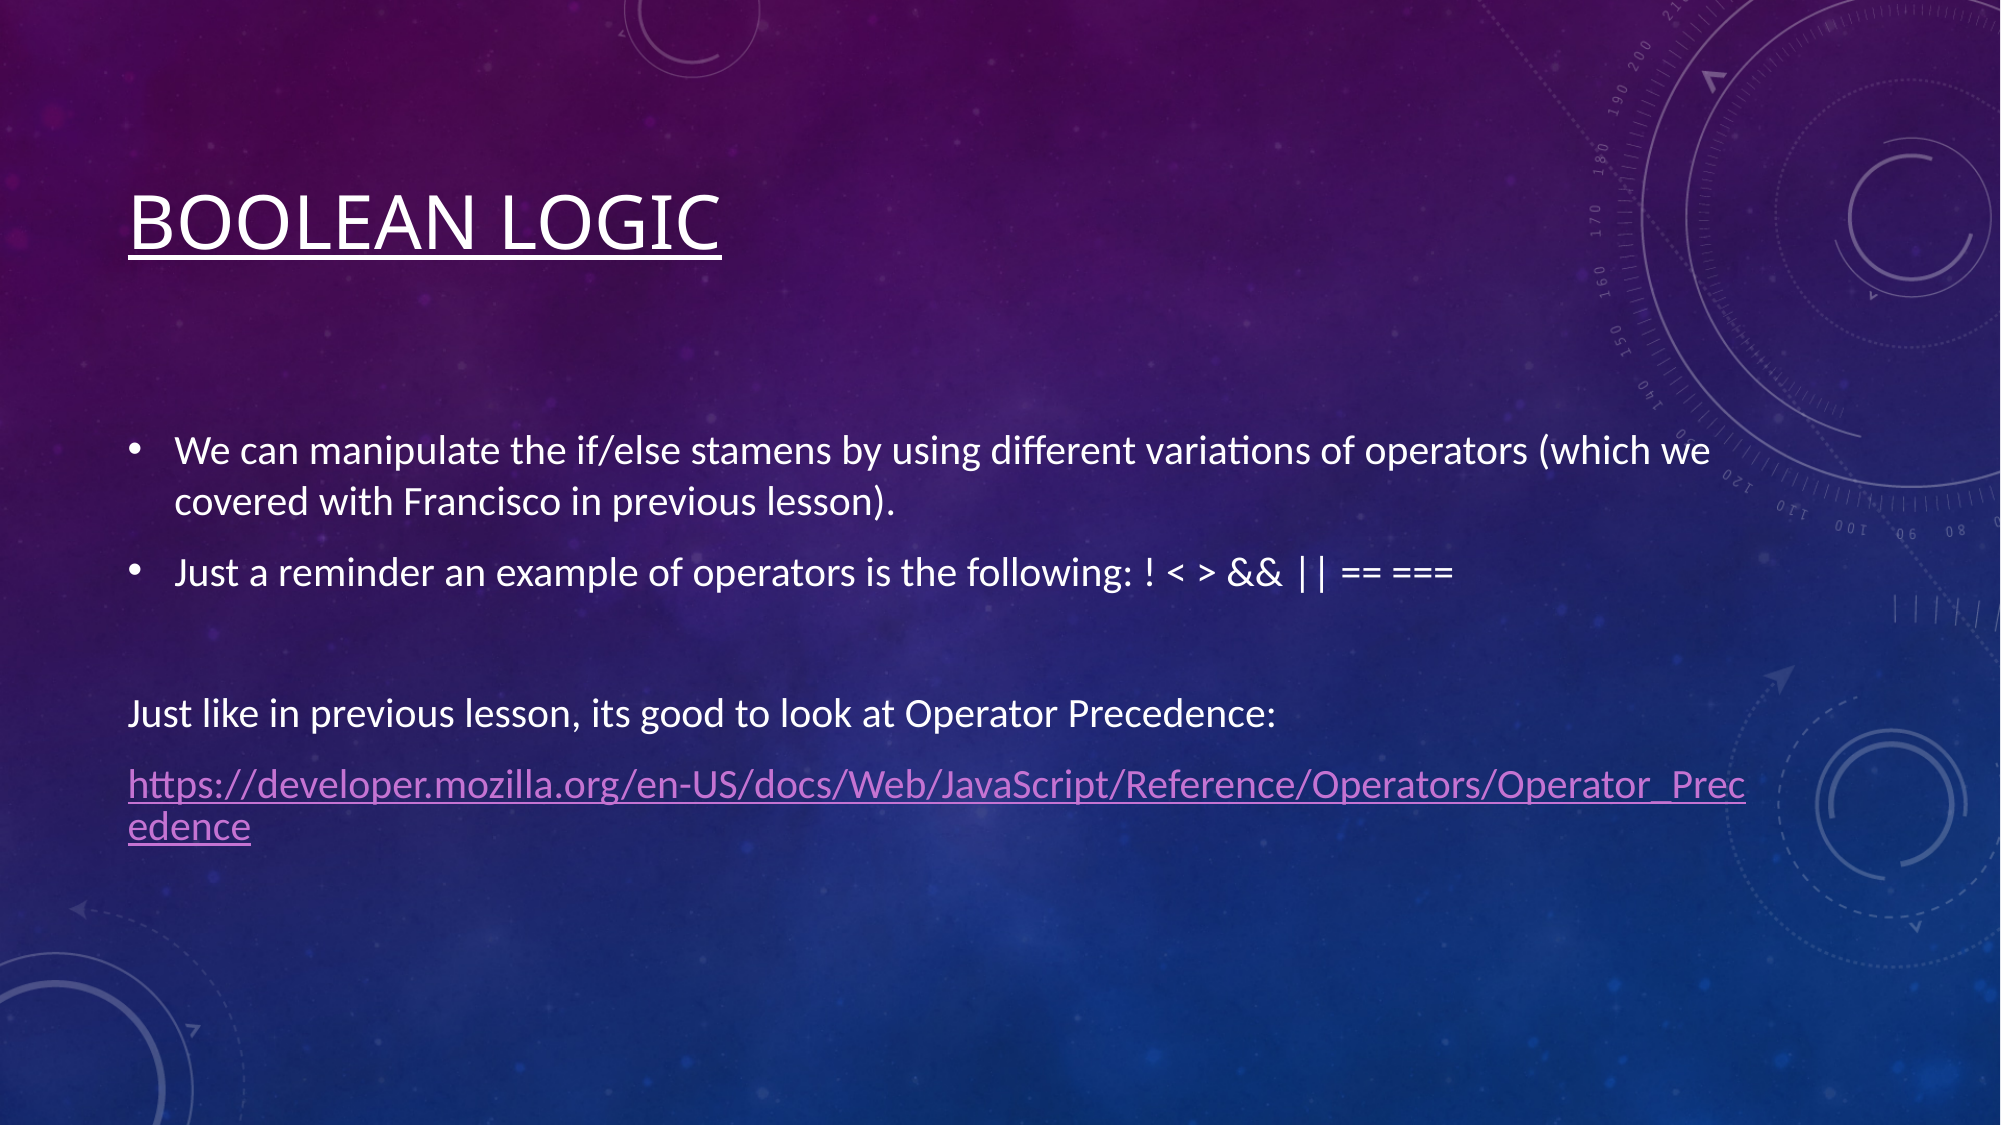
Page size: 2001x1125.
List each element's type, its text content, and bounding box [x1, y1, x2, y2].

title Boolean logic [112, 99, 1775, 339]
picture [0, 0, 2001, 1125]
list We can manipulate the if/else stamens by using different variations of operators (which we covered with Francisco in previous lesson). Just a reminder an example of operators is the following: ! < > && || == === Just like in previous lesson, its good to look at Operator Precedence: https://developer.mozilla.org/en-US/docs/Web/JavaScript/Reference/Operators/Operator_Precedence [112, 351, 1775, 950]
